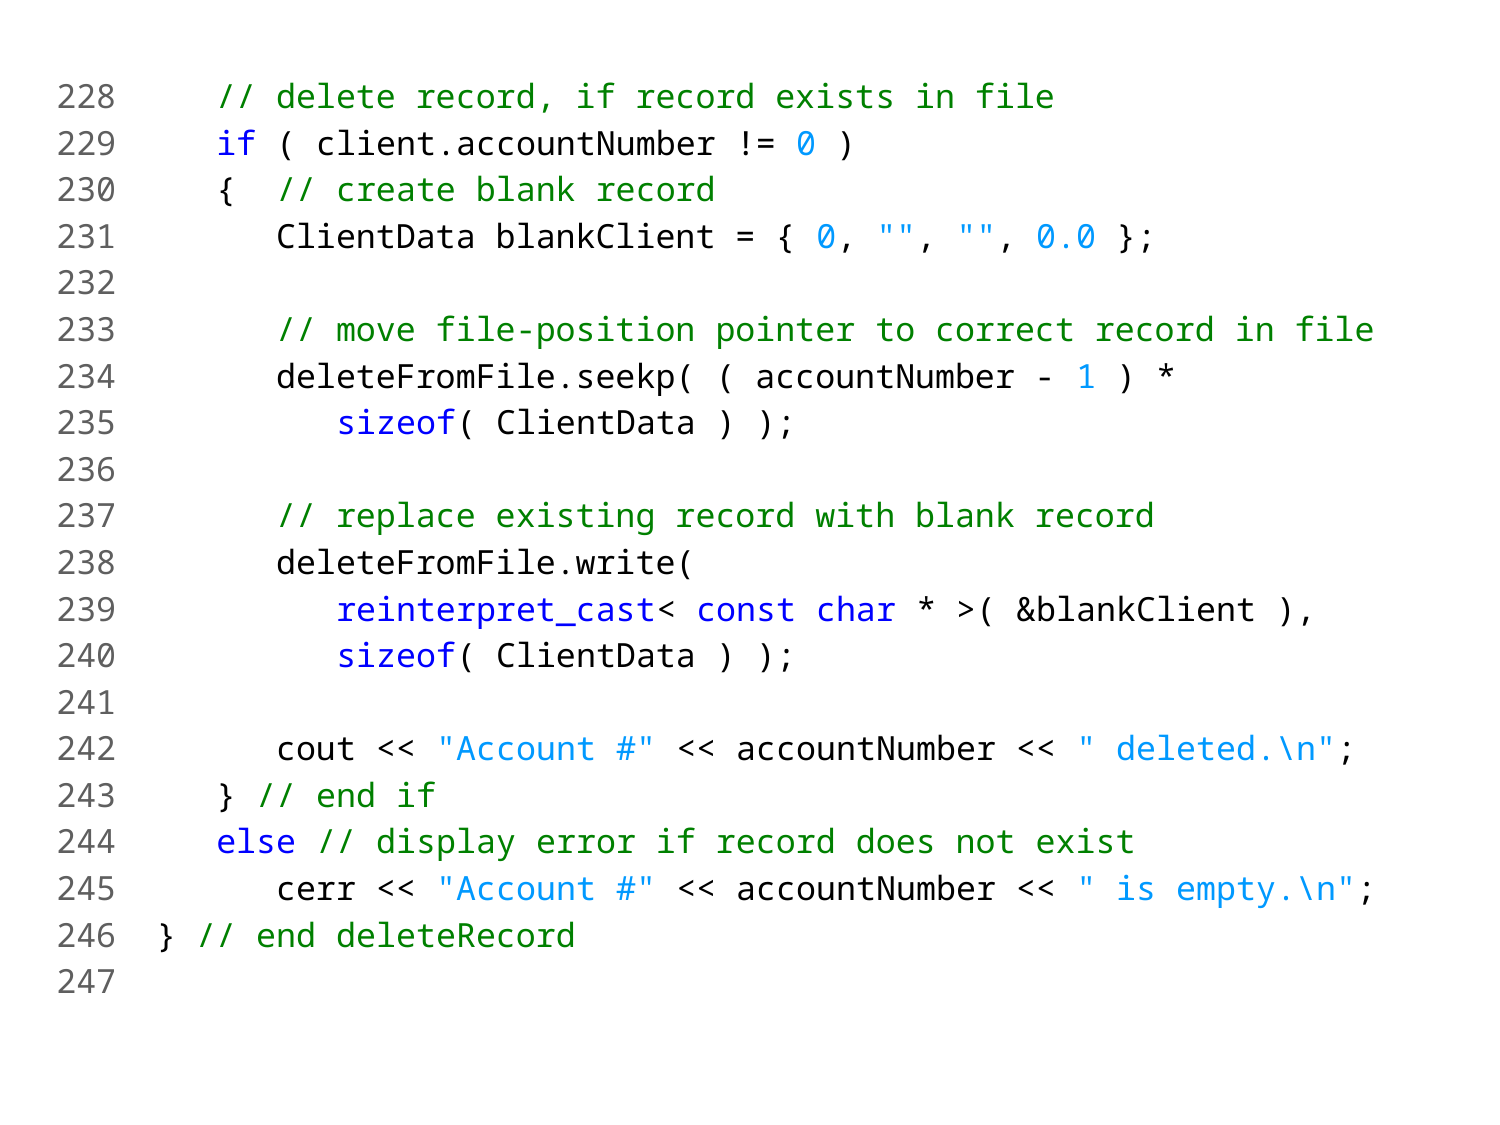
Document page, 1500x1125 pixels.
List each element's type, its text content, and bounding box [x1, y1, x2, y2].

subtitle 228 // delete record, if record exists in file 229 if ( client.accountNumber != 0 ) 230 { // create blank record 231 ClientData blankClient = { 0, "", "", 0.0 }; 232 233 // move file-position pointer to correct record in file 234 deleteFromFile.seekp( ( accountNumber - 1 ) * 235 sizeof( ClientData ) ); 236 237 // replace existing record with blank record 238 deleteFromFile.write( 239 reinterpret_cast< const char * >( &blankClient ), 240 sizeof( ClientData ) ); 241 242 cout << "Account #" << accountNumber << " deleted.\n"; 243 } // end if 244 else // display error if record does not exist 245 cerr << "Account #" << accountNumber << " is empty.\n"; 246 } // end deleteRecord 247 [41, 60, 1459, 1065]
